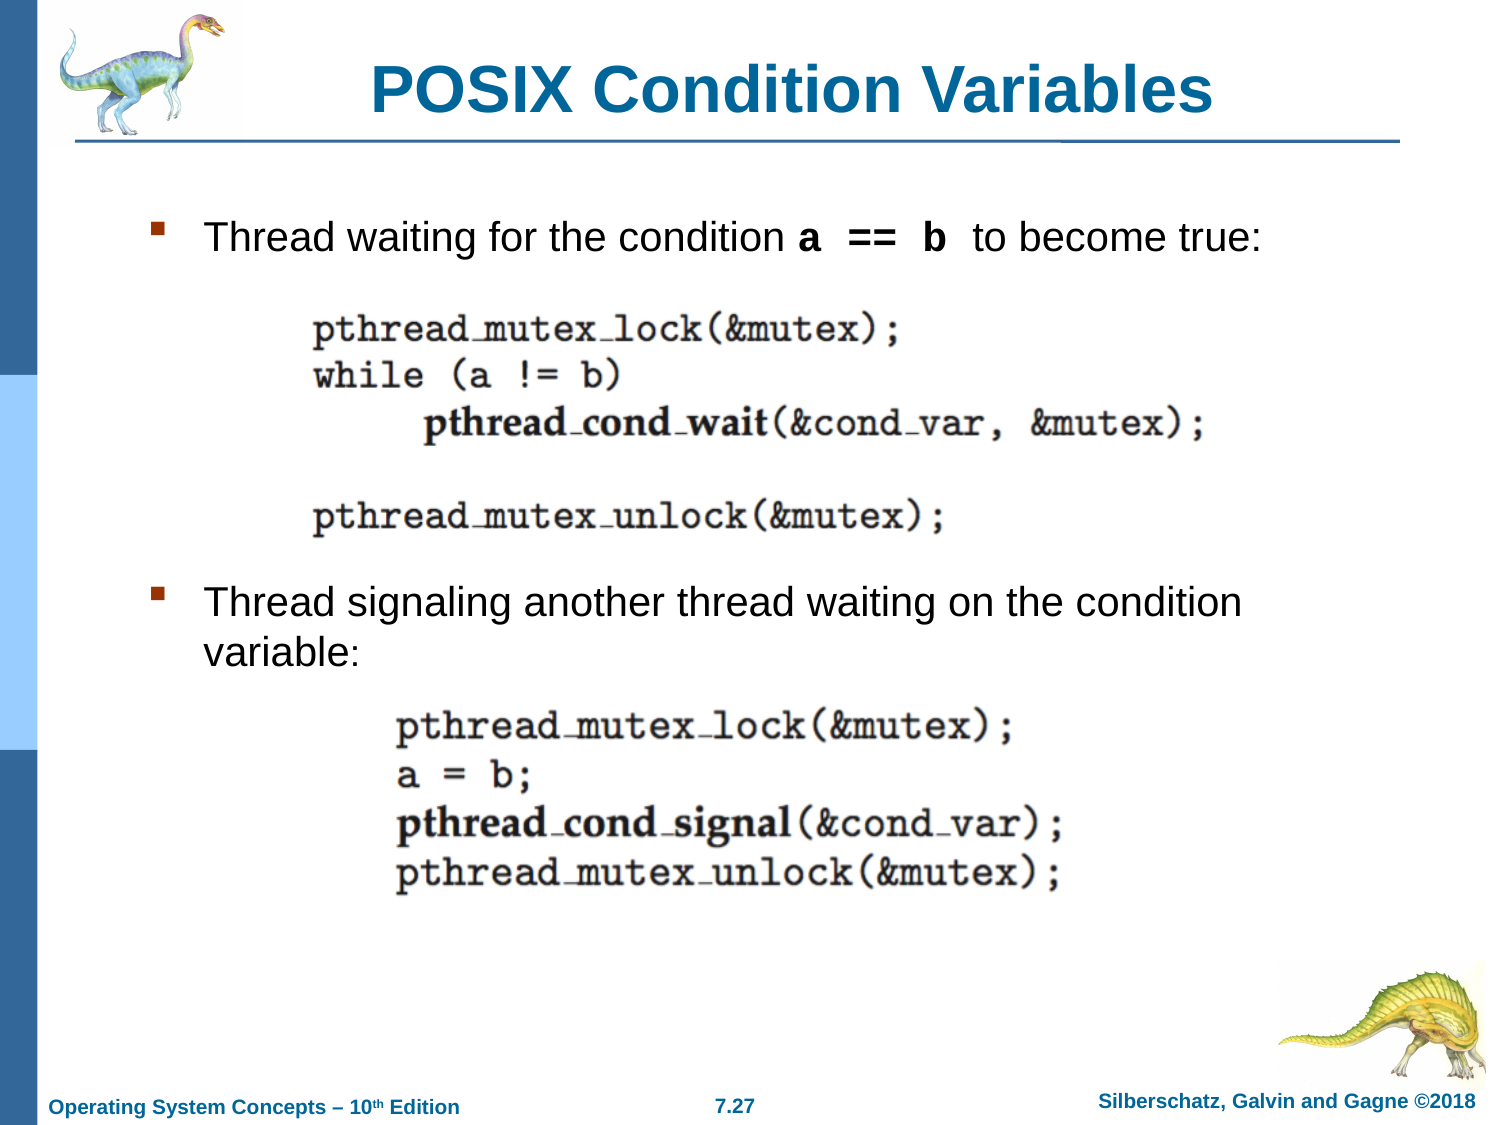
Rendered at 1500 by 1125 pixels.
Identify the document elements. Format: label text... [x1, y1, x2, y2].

picture [264, 291, 1268, 563]
list Thread waiting for the condition a == b to become true: Thread signaling another thread waiting on the condition variable: [132, 202, 1400, 946]
picture [1275, 959, 1486, 1090]
picture [356, 691, 1101, 919]
picture [46, 0, 243, 149]
title POSIX Condition Variables [160, 38, 1425, 133]
